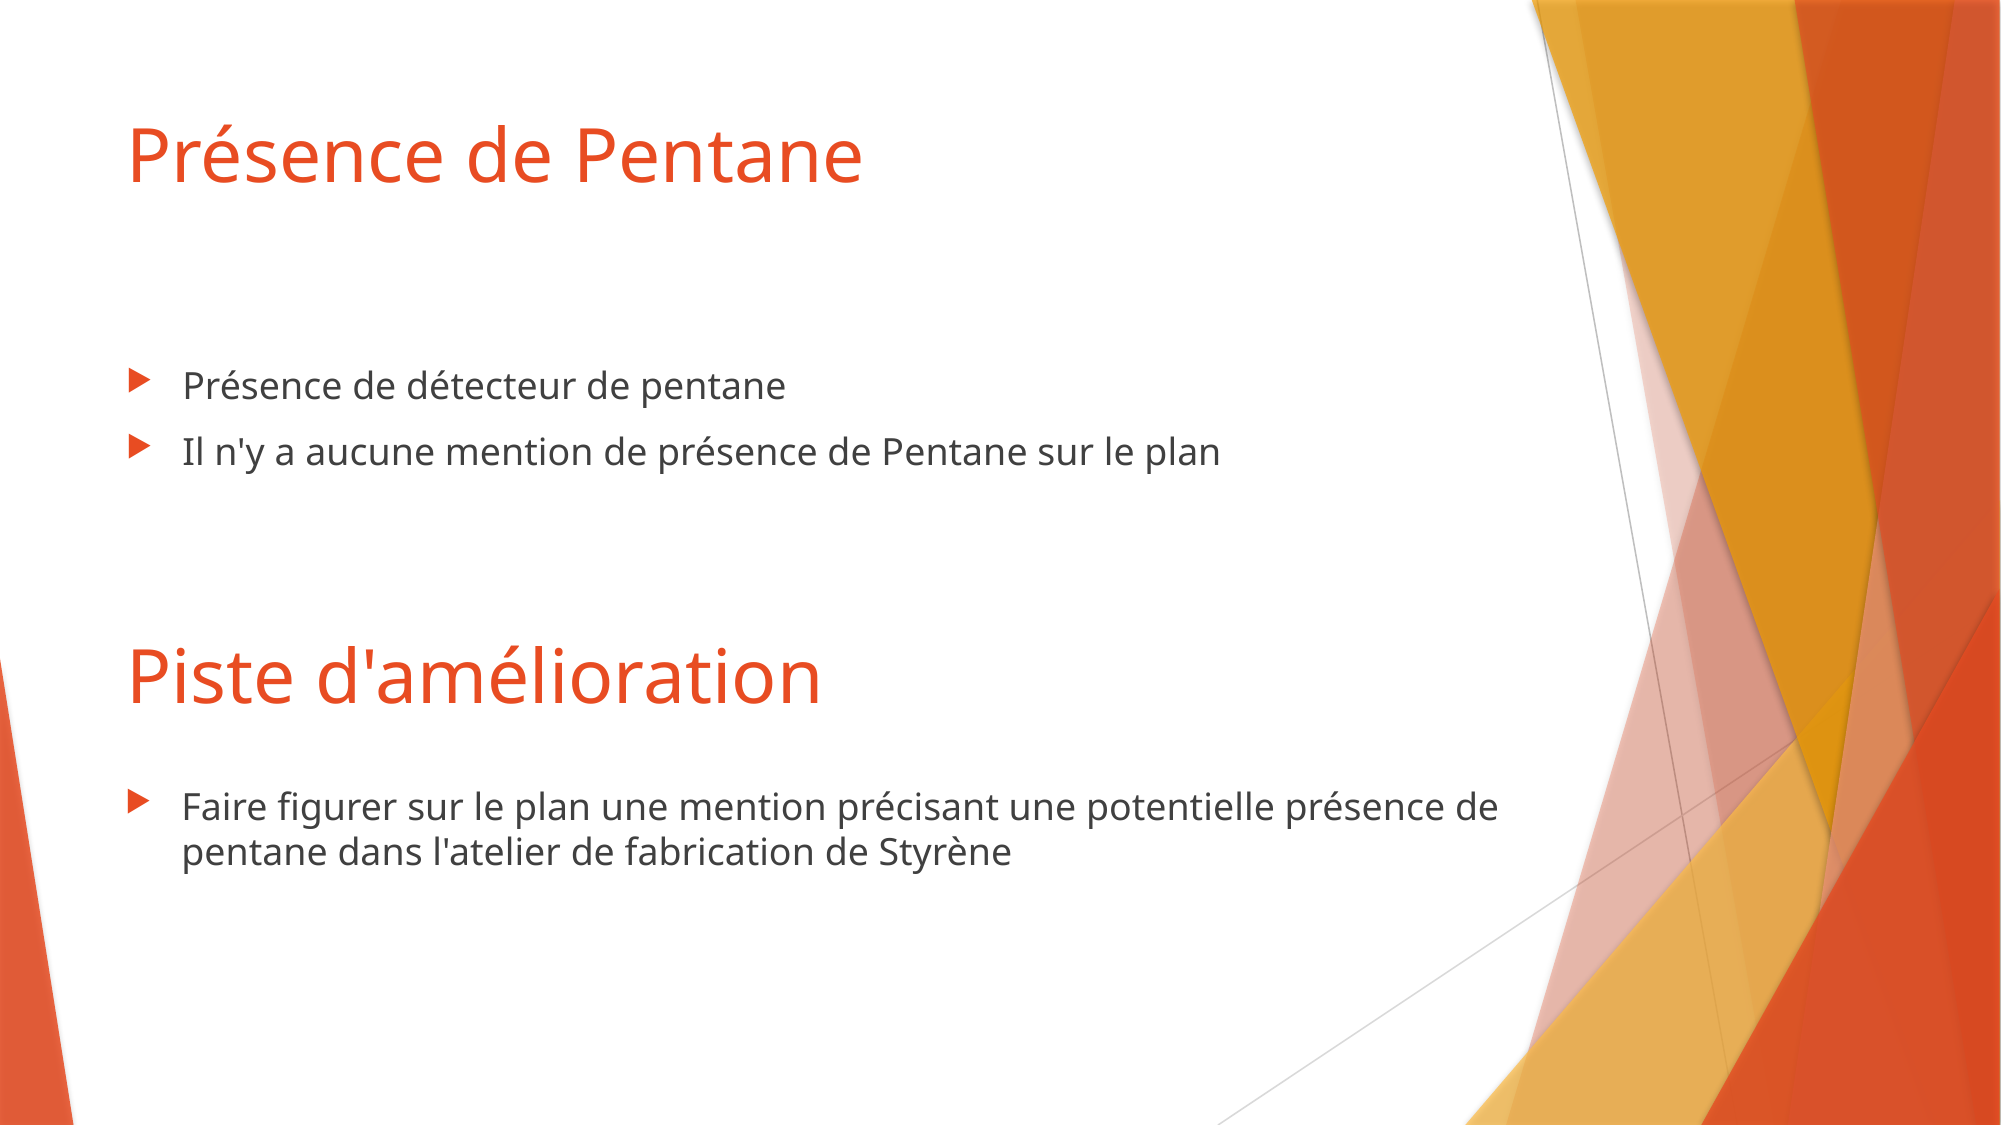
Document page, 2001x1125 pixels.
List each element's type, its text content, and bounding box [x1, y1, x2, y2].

title Présence de Pentane [111, 99, 1522, 317]
text_box Piste d'amélioration [111, 621, 1522, 839]
list Présence de détecteur de pentane Il n'y a aucune mention de présence de Pentane sur le plan [111, 354, 1522, 537]
text_box Faire figurer sur le plan une mention précisant une potentielle présence de pentane dans l'atelier de fabrication de Styrène [110, 775, 1521, 958]
